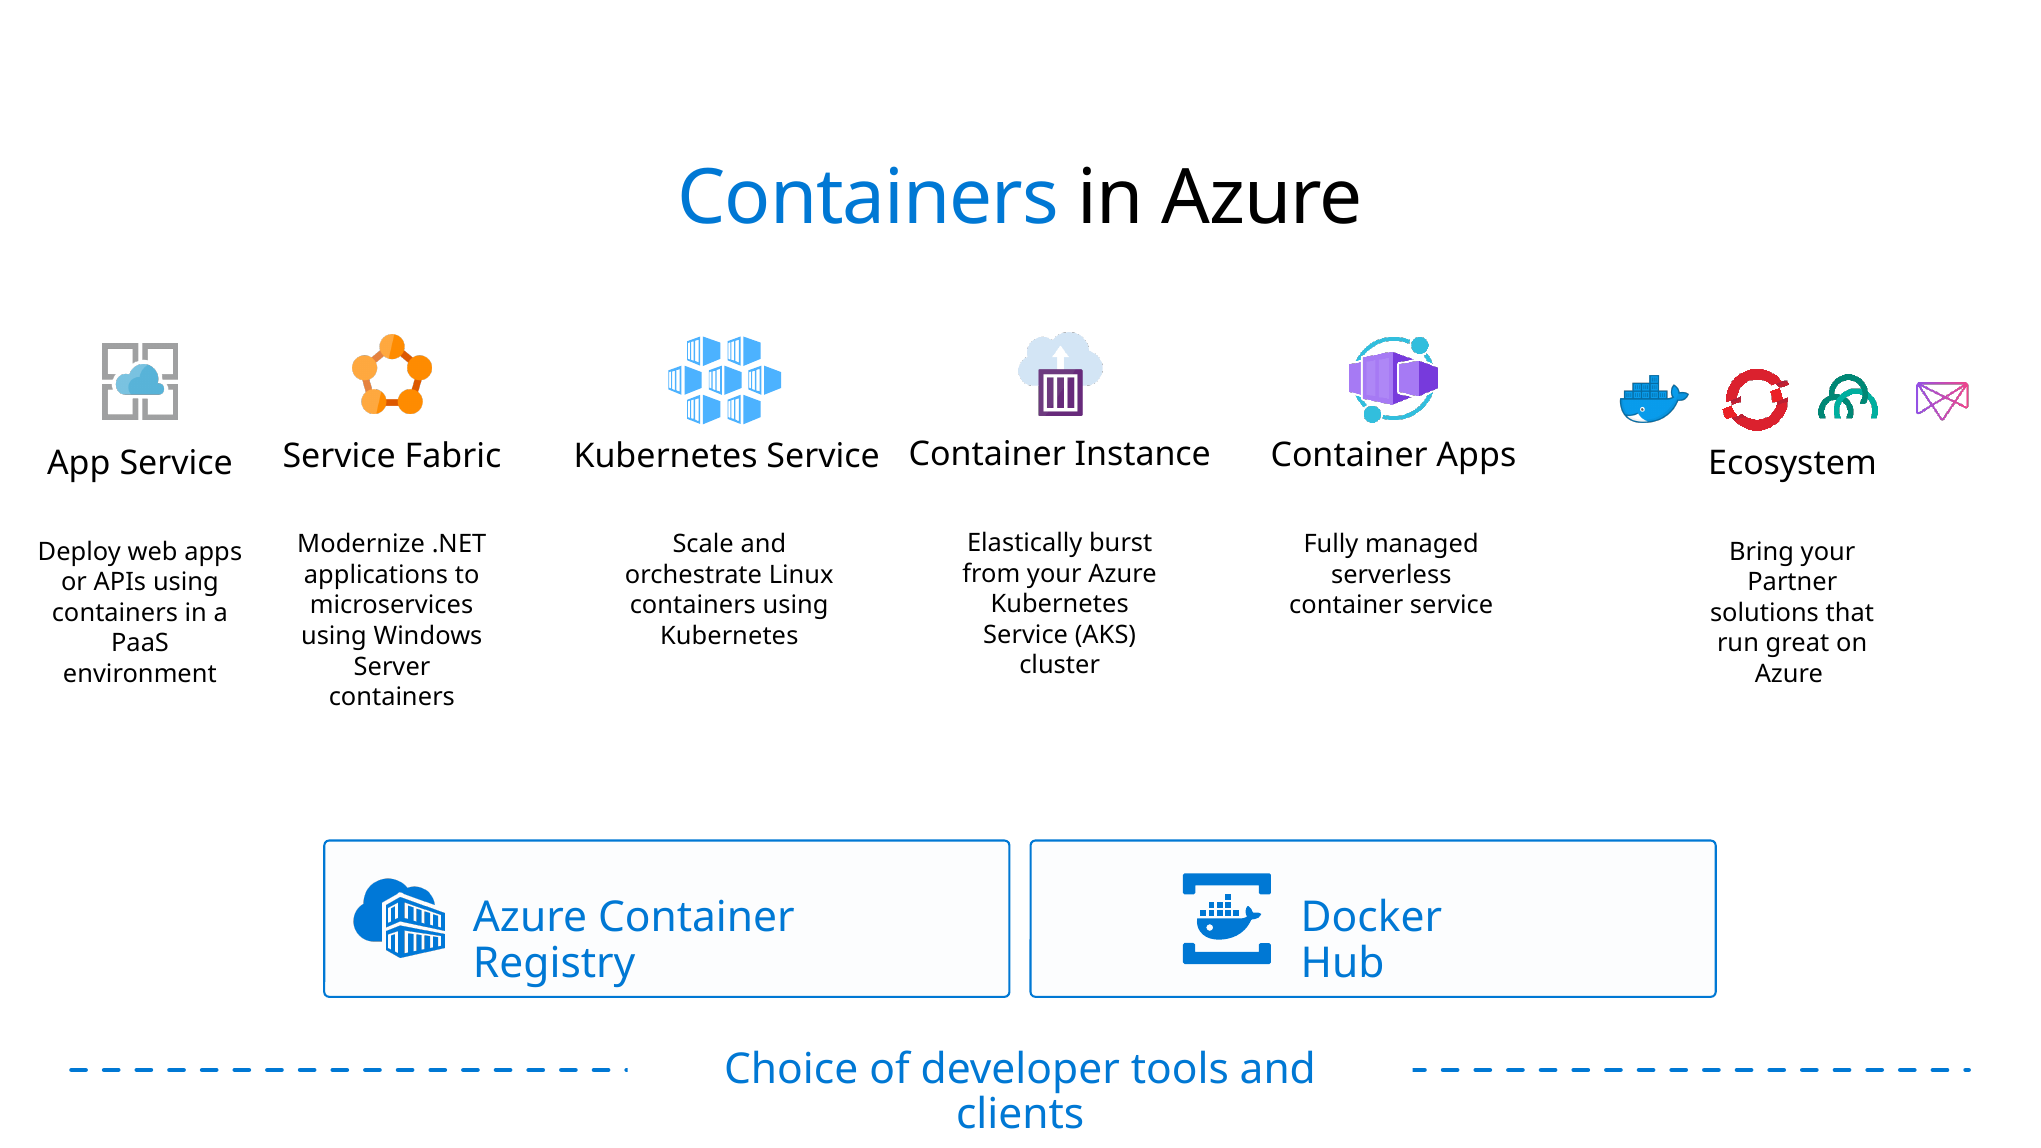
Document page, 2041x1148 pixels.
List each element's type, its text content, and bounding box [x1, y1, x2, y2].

text_box Choice of developer tools and clients [627, 1022, 1413, 1069]
text_box [668, 365, 682, 395]
text_box Container Apps [1239, 422, 1548, 488]
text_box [324, 840, 1716, 998]
text_box Elastically burst from your Azure Kubernetes Service (AKS) cluster [914, 501, 1206, 704]
text_box [687, 394, 701, 424]
text_box App Service [5, 430, 275, 497]
text_box [724, 365, 742, 395]
picture [1602, 372, 1697, 425]
text_box Scale and orchestrate Linux containers using Kubernetes [571, 502, 888, 675]
text_box Container Instance [905, 422, 1214, 488]
text_box [727, 336, 741, 366]
text_box Service Fabric [257, 423, 527, 489]
picture [351, 334, 433, 415]
picture [101, 343, 179, 420]
text_box [708, 365, 722, 395]
text_box [748, 365, 762, 395]
text_box Bring your Partner solutions that run great on Azure [1662, 510, 1923, 712]
text_box Modernize .NET applications to microservices using Windows Server containers [257, 502, 527, 736]
text_box Fully managed serverless container service [1245, 502, 1537, 644]
text_box Kubernetes Service [572, 423, 881, 489]
text_box [743, 394, 761, 425]
text_box [764, 365, 782, 395]
text_box [702, 394, 721, 425]
text_box [727, 394, 741, 424]
text_box Deploy web apps or APIs using containers in a PaaS environment [5, 510, 257, 712]
text_box Containers in Azure [98, 147, 1942, 240]
picture [1896, 382, 1988, 421]
text_box Ecosystem [1660, 430, 1925, 497]
text_box Choice of developer tools and clients [627, 1071, 1413, 1148]
picture [978, 330, 1142, 416]
text_box [684, 365, 702, 395]
text_box [743, 336, 761, 367]
text_box [687, 336, 701, 366]
text_box [702, 336, 721, 367]
picture [1349, 335, 1438, 424]
picture [1715, 365, 1796, 432]
picture [1818, 374, 1879, 423]
